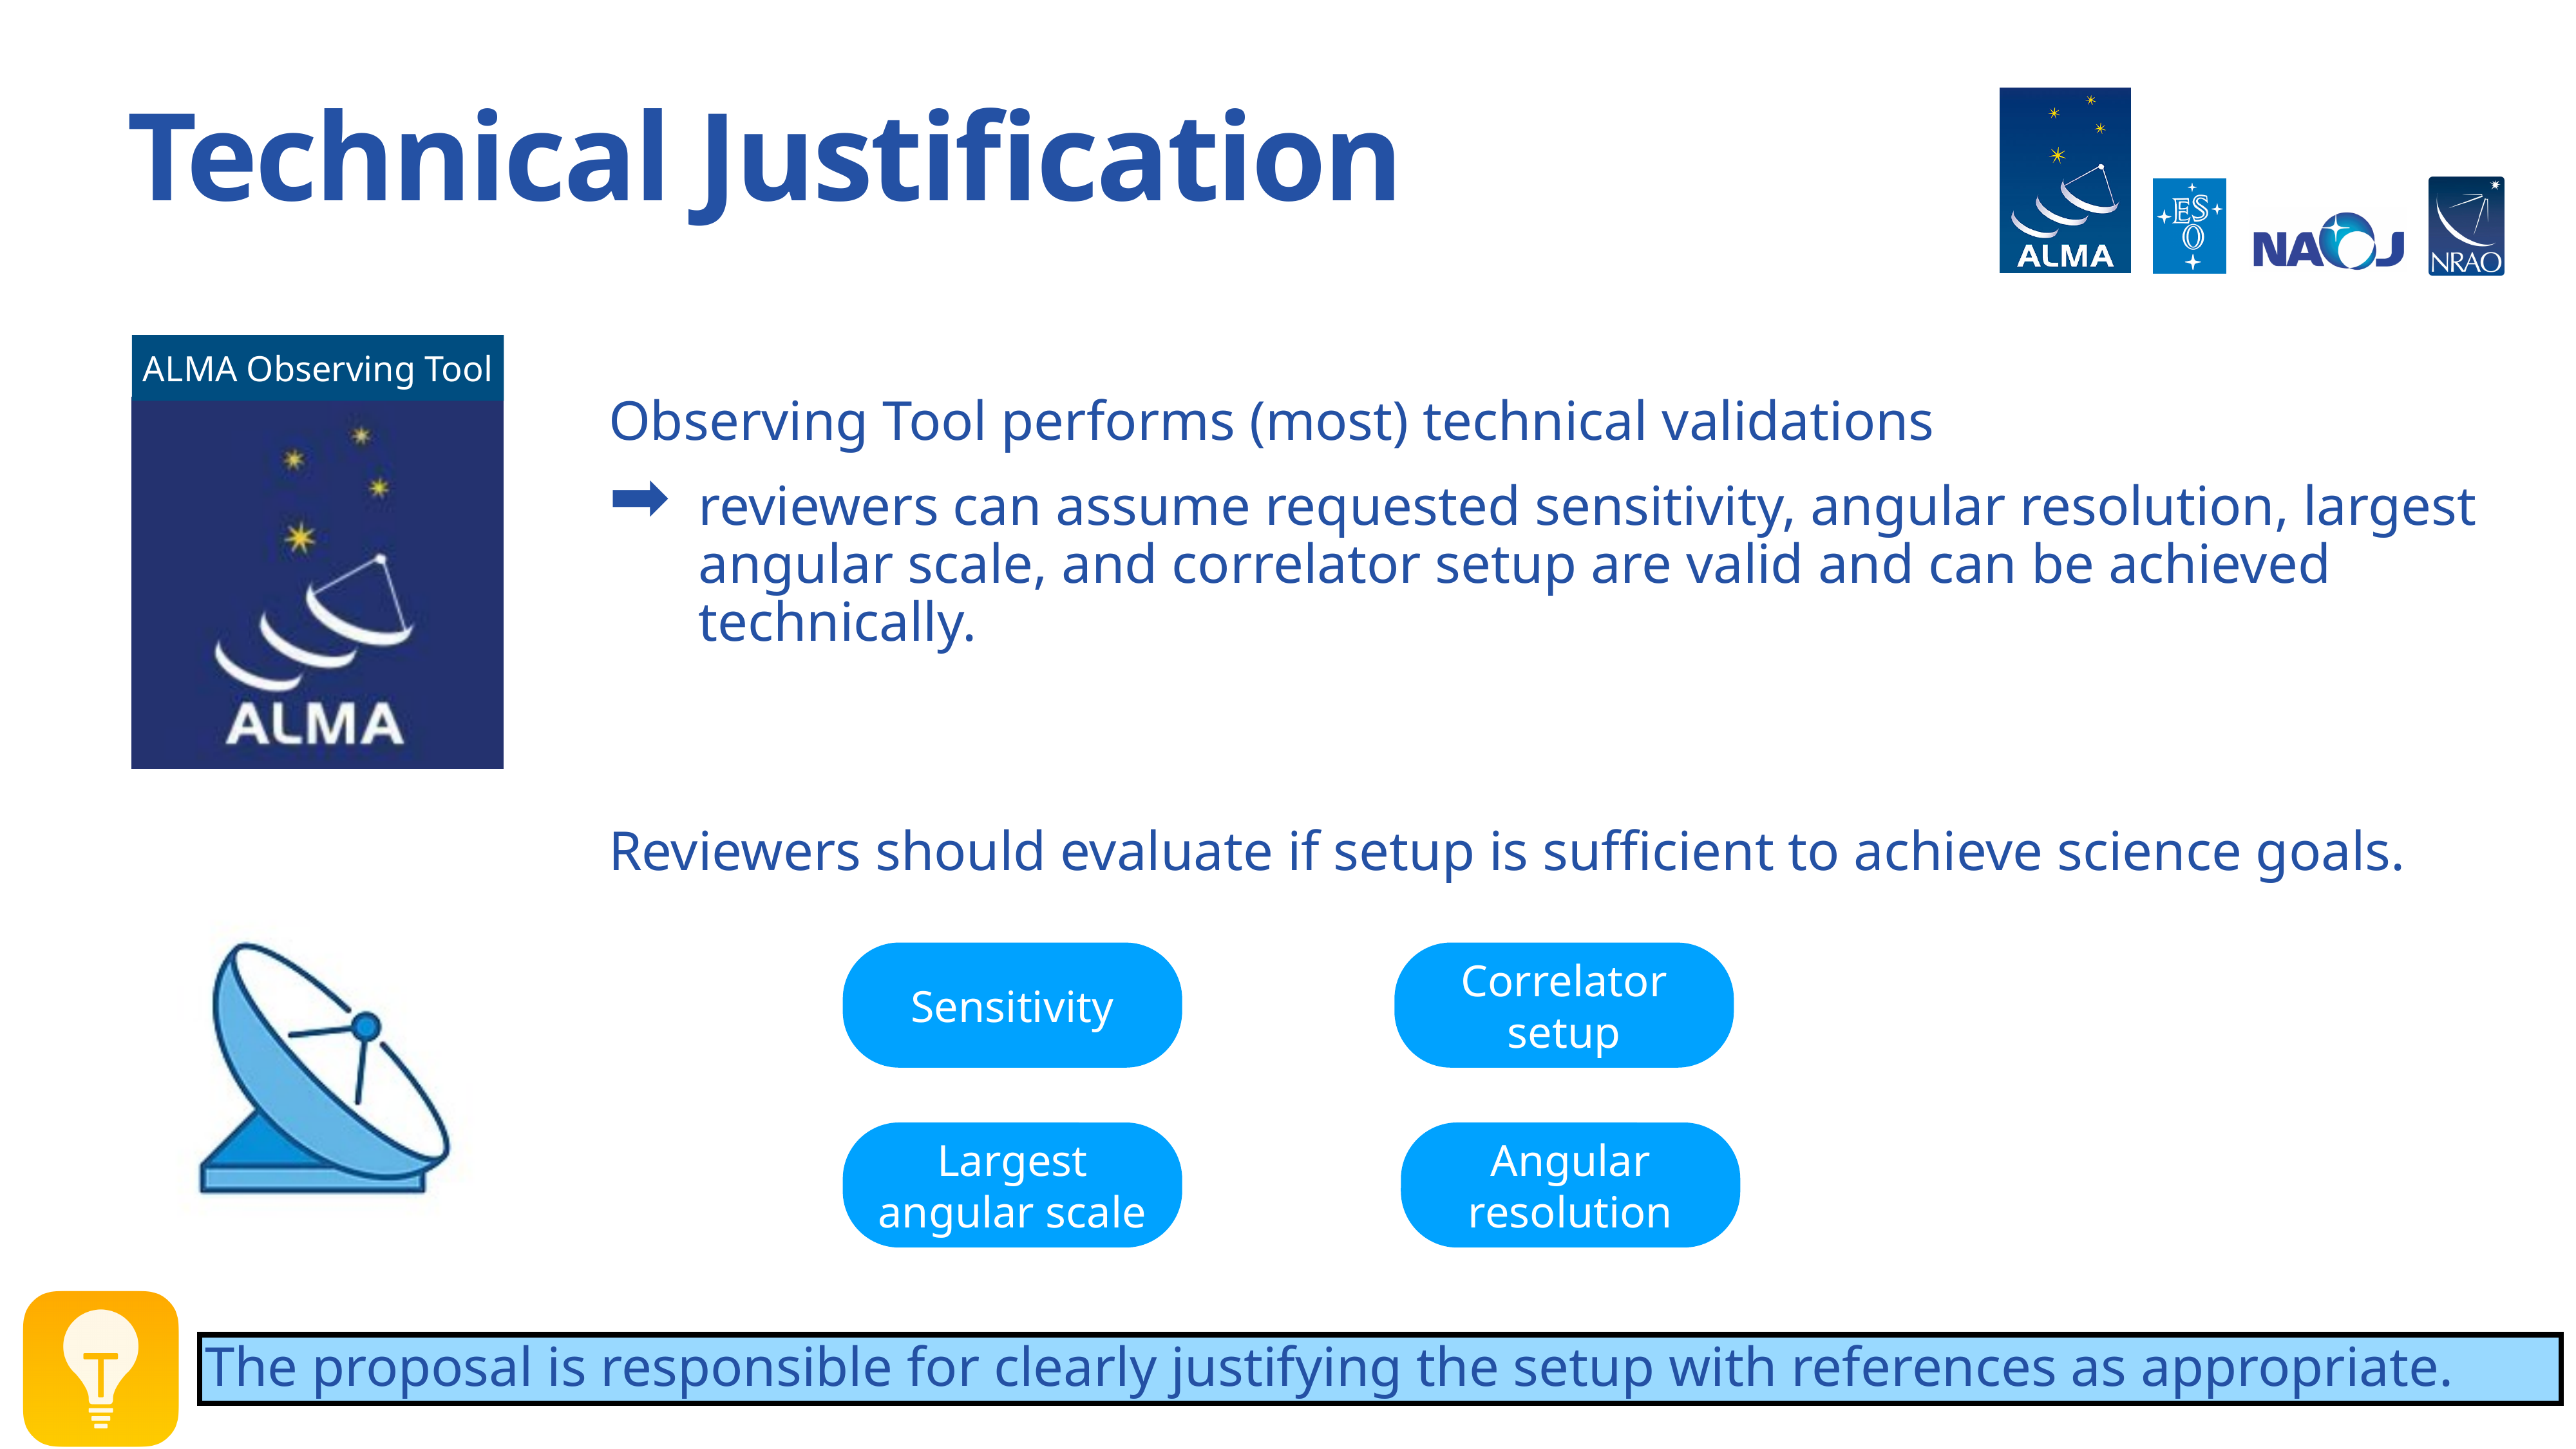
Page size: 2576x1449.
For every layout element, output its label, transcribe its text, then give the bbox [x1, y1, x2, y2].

title Technical Justification [121, 102, 1914, 261]
picture [2429, 176, 2505, 276]
picture [2153, 178, 2226, 274]
picture [80, 918, 486, 1250]
text_box Angular resolution [1401, 1122, 1741, 1248]
text_box Reviewers should evaluate if setup is sufficient to achieve science goals. [603, 819, 2520, 982]
text_box Sensitivity [842, 942, 1182, 1068]
picture [2000, 88, 2131, 273]
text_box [131, 334, 504, 769]
picture [2249, 207, 2407, 272]
picture [12, 1280, 191, 1449]
text_box Correlator setup [1394, 942, 1734, 1068]
text_box Observing Tool performs (most) technical validations reviewers can assume requested sensitivity, angular resolution, largest angular scale, and correlator setup are valid and can be achieved technically. [603, 388, 2552, 683]
text_box The proposal is responsible for clearly justifying the setup with references as appropriate. [199, 1334, 2562, 1403]
text_box Largest angular scale [842, 1122, 1182, 1248]
